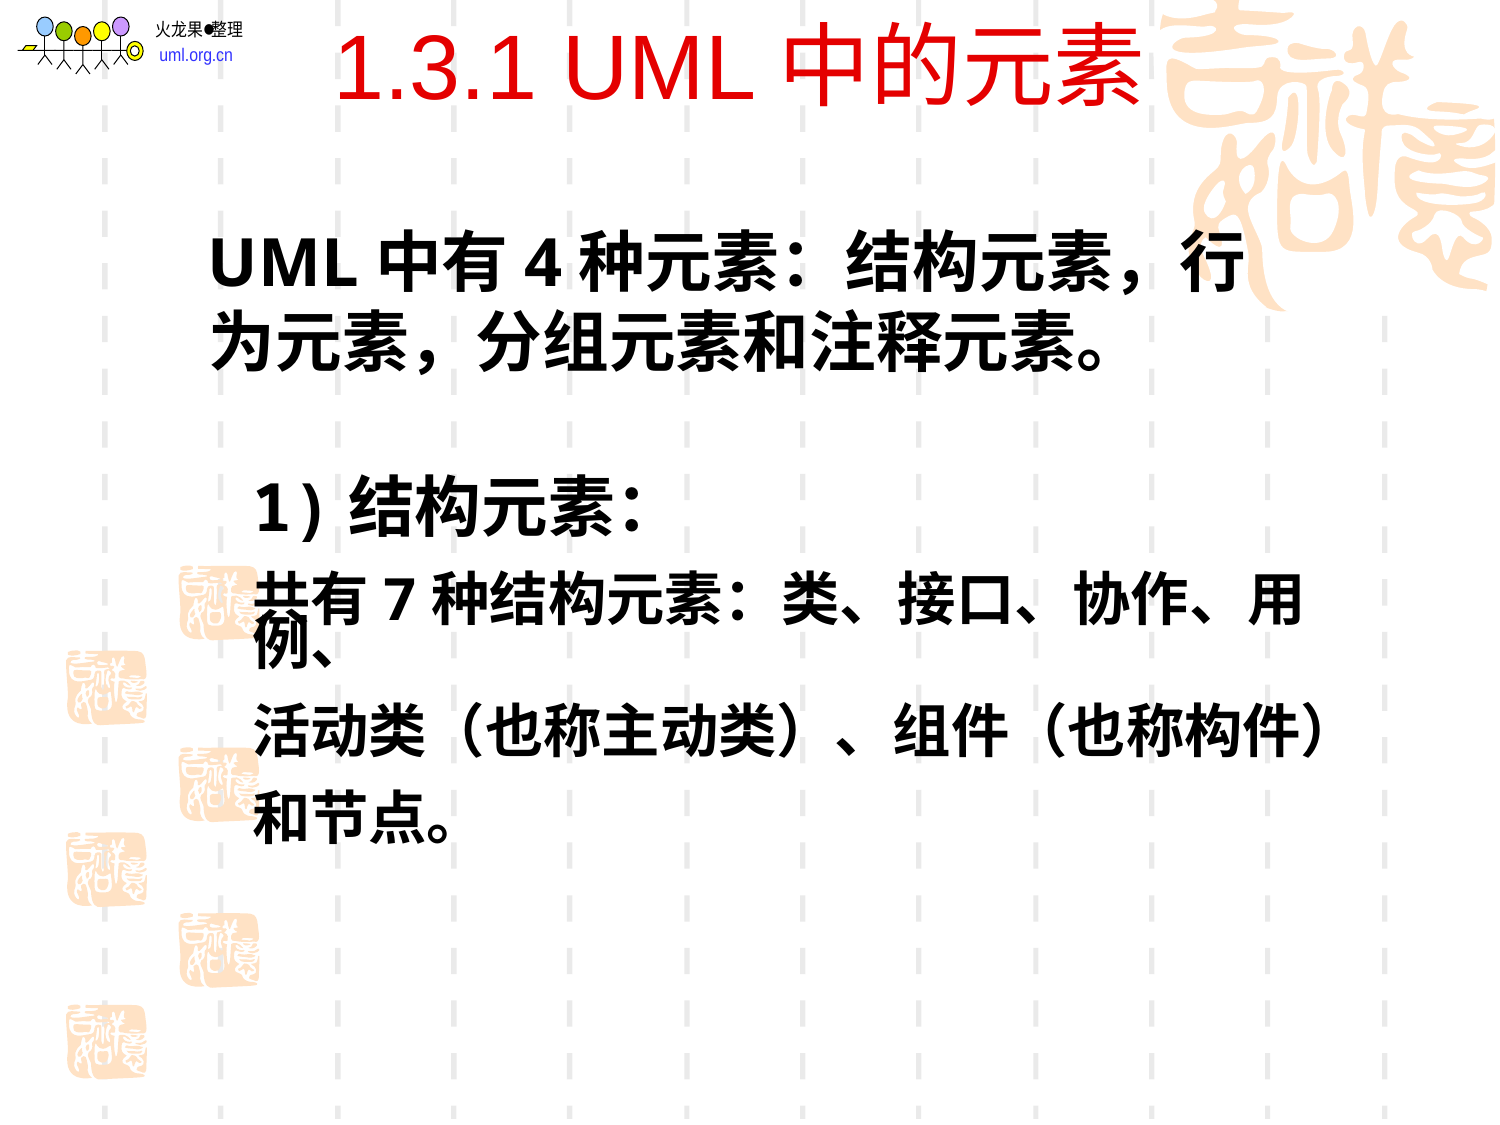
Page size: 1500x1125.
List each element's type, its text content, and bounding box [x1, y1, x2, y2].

text_box 1)结构元素： 共有7种结构元素：类、接口、协作、用例、 活动类（也称主动类）、组件（也称构件） 和节点。 [237, 450, 1388, 1034]
list UML中有4种元素：结构元素，行为元素，分组元素和注释元素。 [137, 212, 1313, 413]
title 1.3.1 UML中的元素 [112, 0, 1388, 188]
